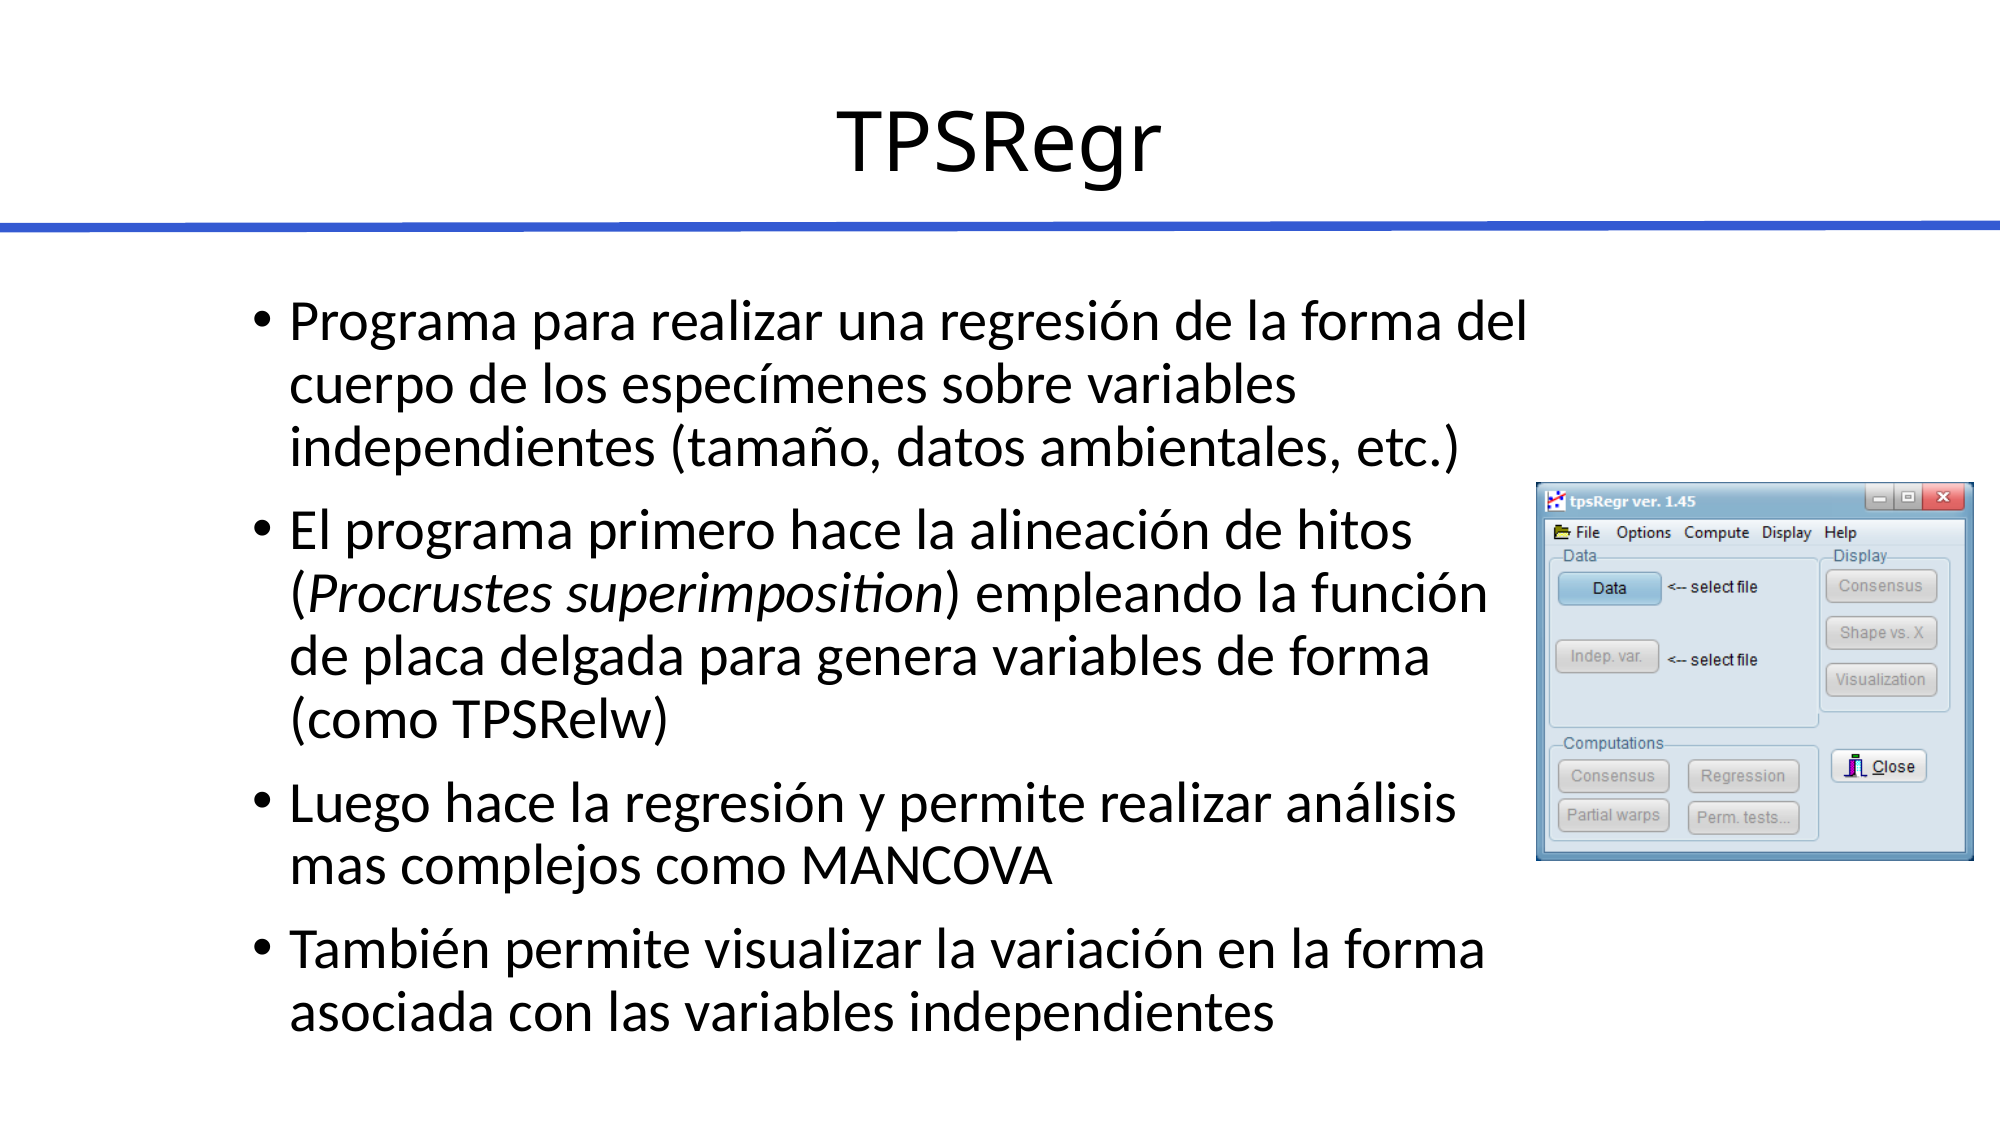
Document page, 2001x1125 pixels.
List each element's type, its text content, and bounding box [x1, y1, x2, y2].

text_box TPSRegr [306, 80, 1694, 196]
picture [1536, 482, 1975, 861]
text_box Programa para realizar una regresión de la forma del cuerpo de los especímenes sobre variables independientes (tamaño, datos ambientales, etc.) El programa primero hace la alineación de hitos (Procrustes superimposition) empleando la función de placa delgada para genera variables de forma (como TPSRelw) Luego hace la regresión y permite realizar análisis mas complejos como MANCOVA También permite visualizar la variación en la forma asociada con las variables independientes [237, 282, 1575, 1061]
